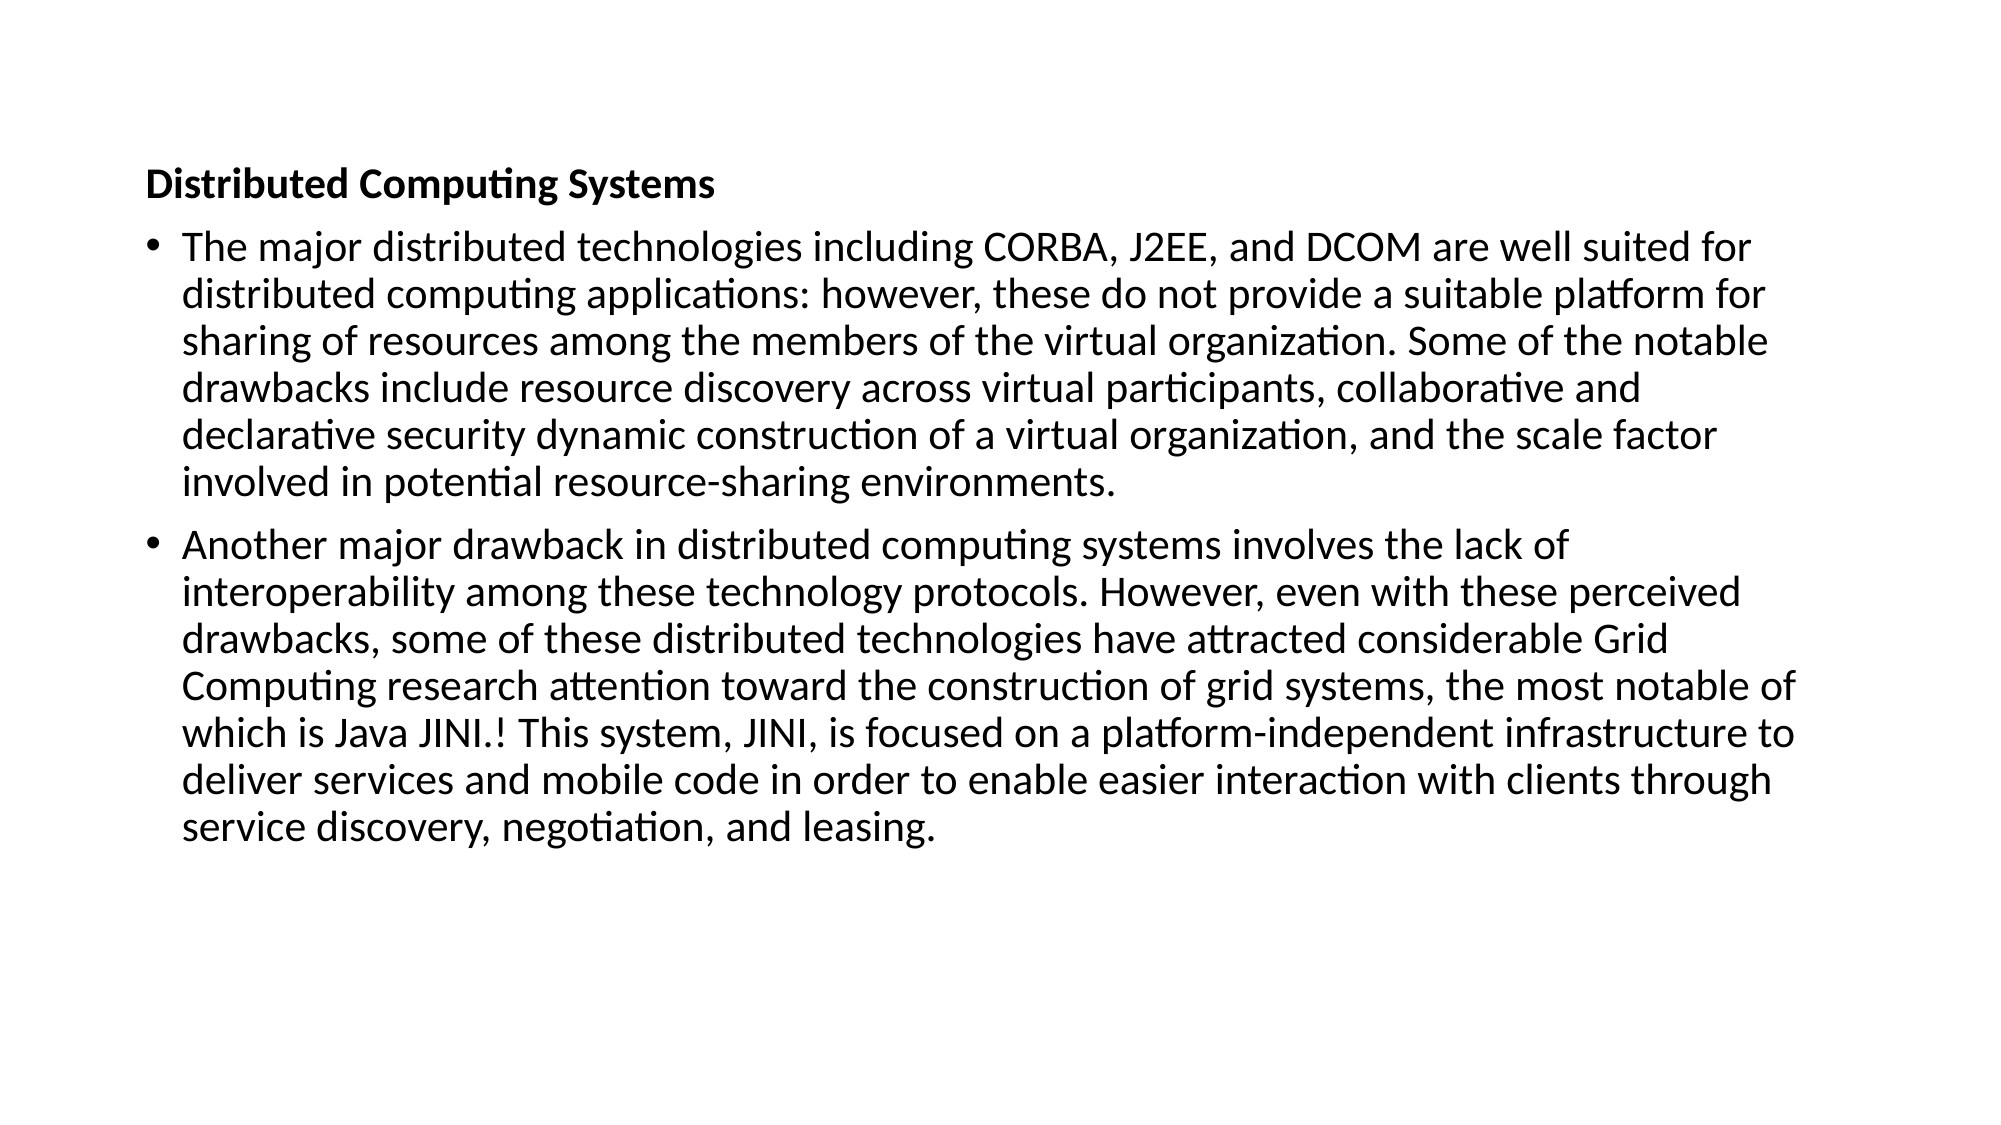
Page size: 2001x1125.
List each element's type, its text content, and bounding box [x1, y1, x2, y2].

list Distributed Computing Systems The major distributed technologies including CORBA, J2EE, and DCOM are well suited for distributed computing applications: however, these do not provide a suitable platform for sharing of resources among the members of the virtual organization. Some of the notable drawbacks include resource discovery across virtual participants, collaborative and declarative security dynamic construction of a virtual organization, and the scale factor involved in potential resource-sharing environments. Another major drawback in distributed computing systems involves the lack of interoperability among these technology protocols. However, even with these perceived drawbacks, some of these distributed technologies have attracted considerable Grid Computing research attention toward the construction of grid systems, the most notable of which is Java JINI.! This system, JINI, is focused on a platform-independent infrastructure to deliver services and mobile code in order to enable easier interaction with clients through service discovery, negotiation, and leasing. [130, 153, 1856, 868]
